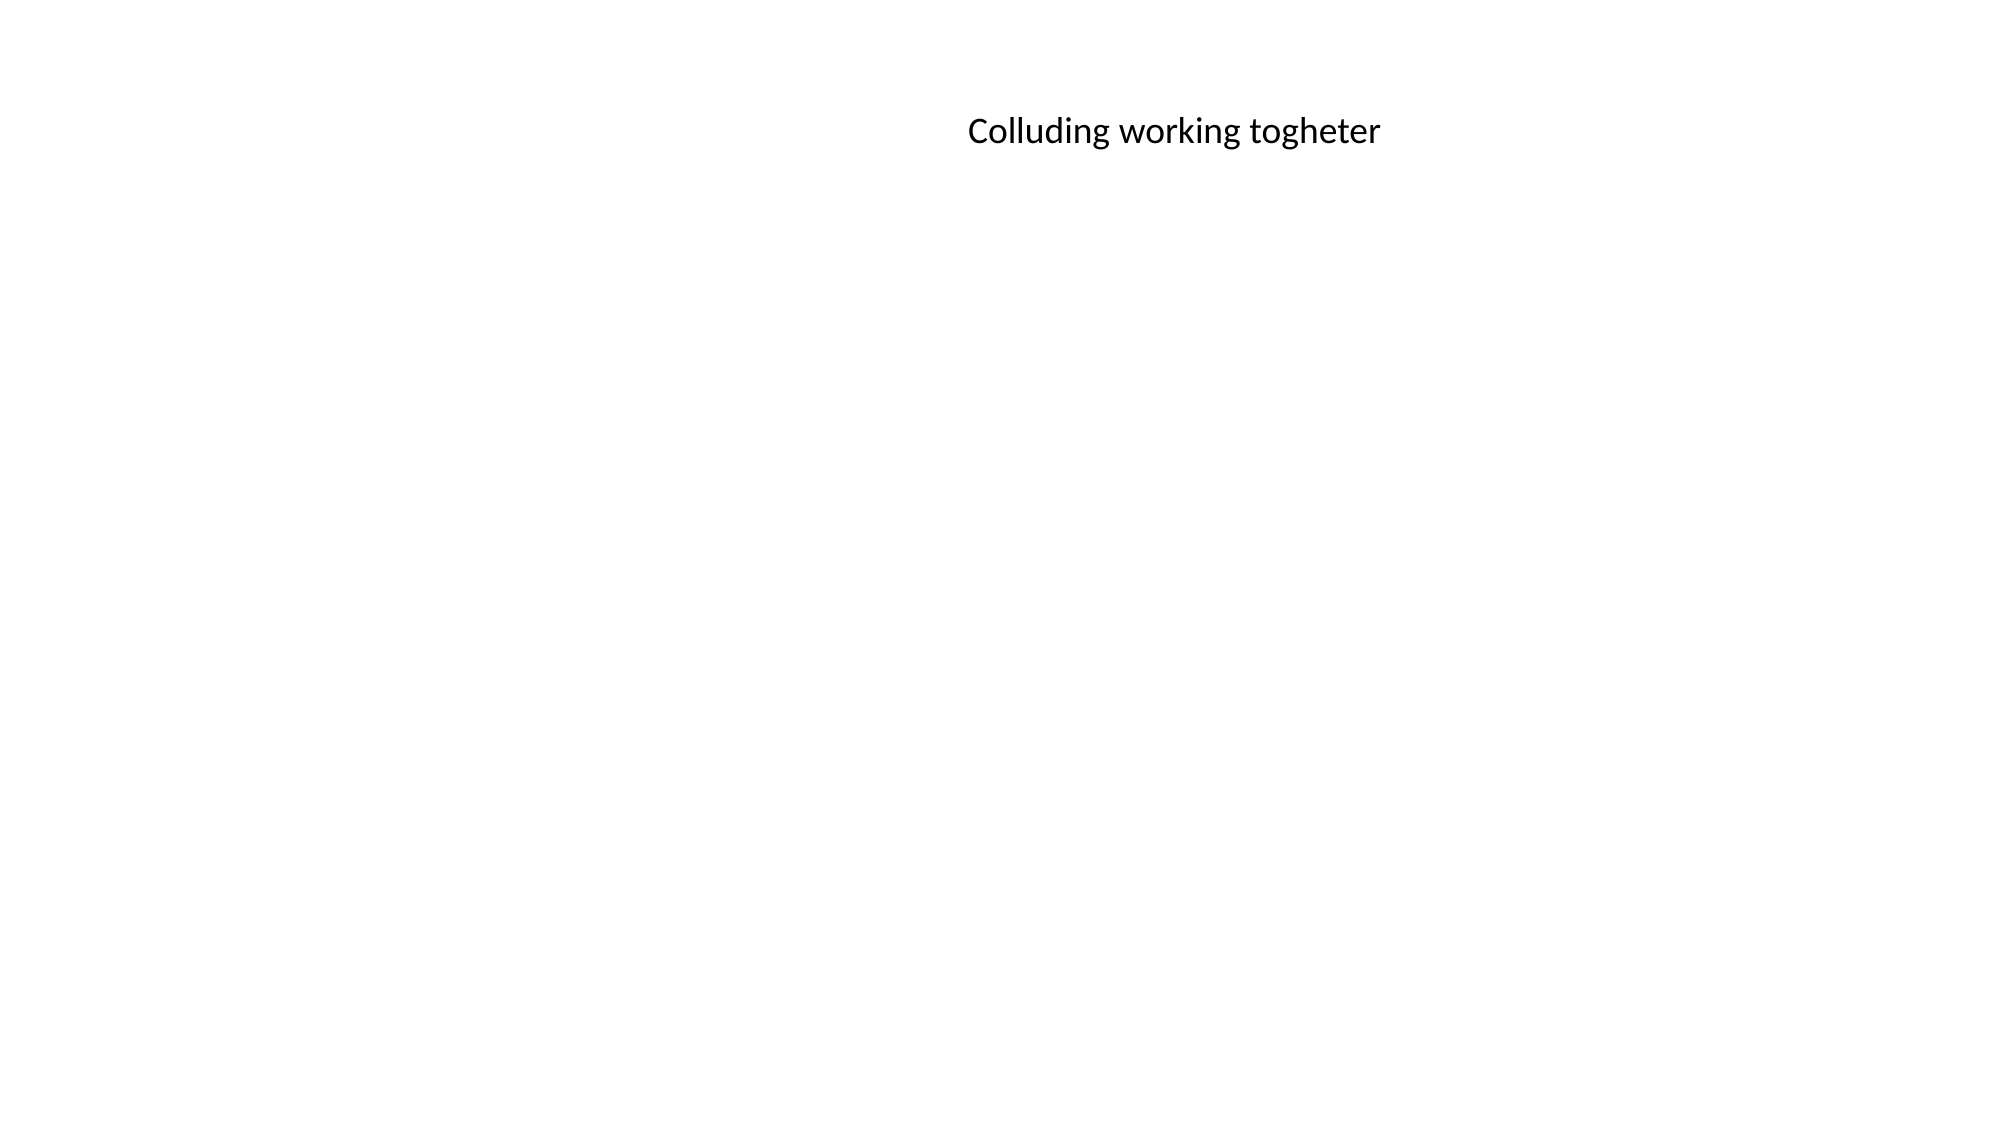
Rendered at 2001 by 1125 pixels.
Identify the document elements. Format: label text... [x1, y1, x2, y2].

text_box Colluding working togheter [953, 99, 1397, 159]
